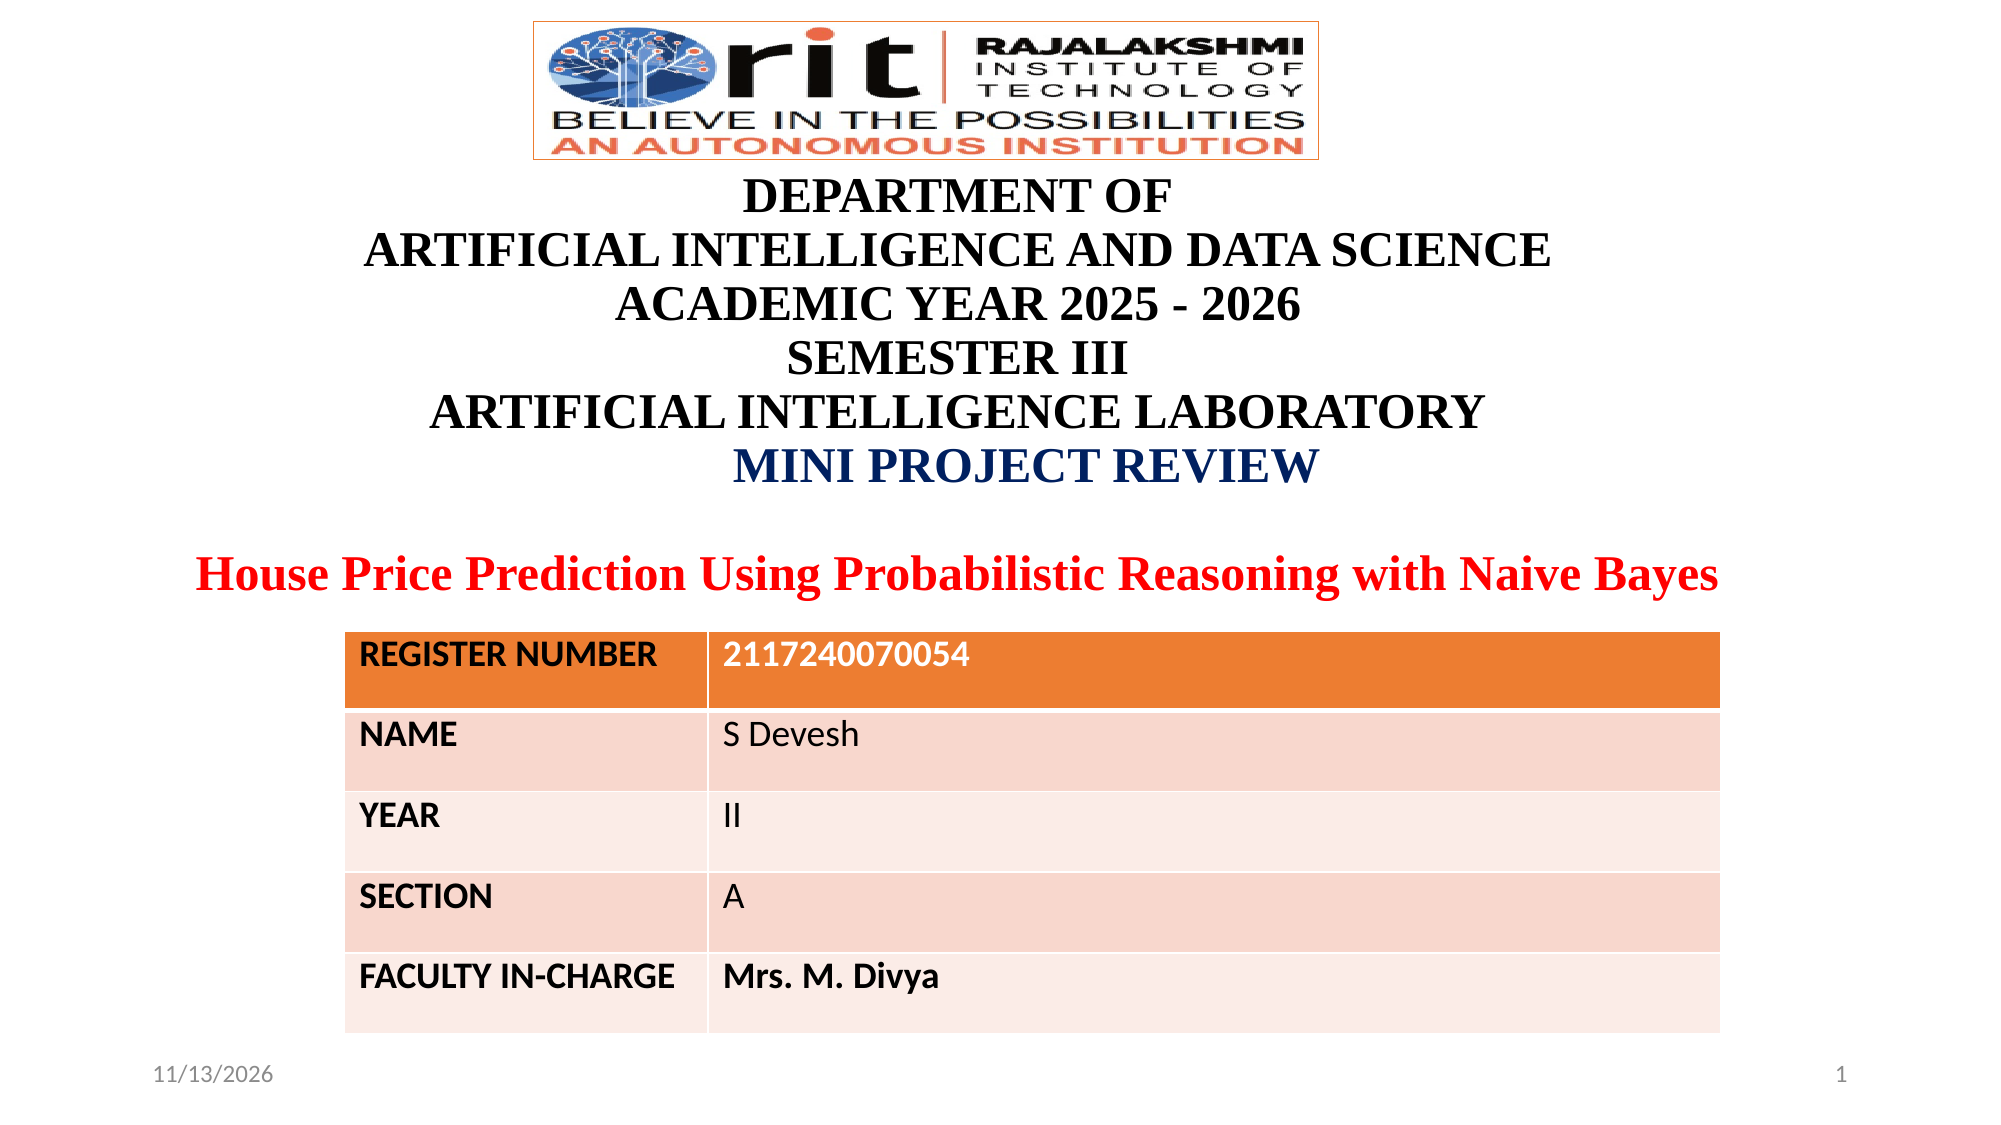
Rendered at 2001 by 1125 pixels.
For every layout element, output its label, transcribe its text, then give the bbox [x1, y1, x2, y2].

table_cell Mrs. M. Divya [709, 954, 1720, 1033]
table_cell A [709, 873, 1720, 952]
table_cell NAME [345, 713, 707, 791]
slide_number 1 [1412, 1042, 1863, 1103]
table_header 2117240070054 [709, 632, 1720, 708]
table_cell SECTION [345, 873, 707, 952]
table_cell S Devesh [709, 713, 1720, 791]
title DEPARTMENT OF ARTIFICIAL INTELLIGENCE AND DATA SCIENCE ACADEMIC YEAR 2025 - 2026 SEMESTER III ARTIFICIAL INTELLIGENCE LABORATORY MINI PROJECT REVIEW House Price Prediction Using Probabilistic Reasoning with Naive Bayes [71, 205, 1845, 609]
table_cell FACULTY IN-CHARGE [345, 954, 707, 1033]
table_header REGISTER NUMBER [345, 632, 707, 708]
table_cell YEAR [345, 792, 707, 871]
table_cell II [709, 792, 1720, 871]
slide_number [137, 1042, 588, 1103]
picture [534, 22, 1318, 160]
